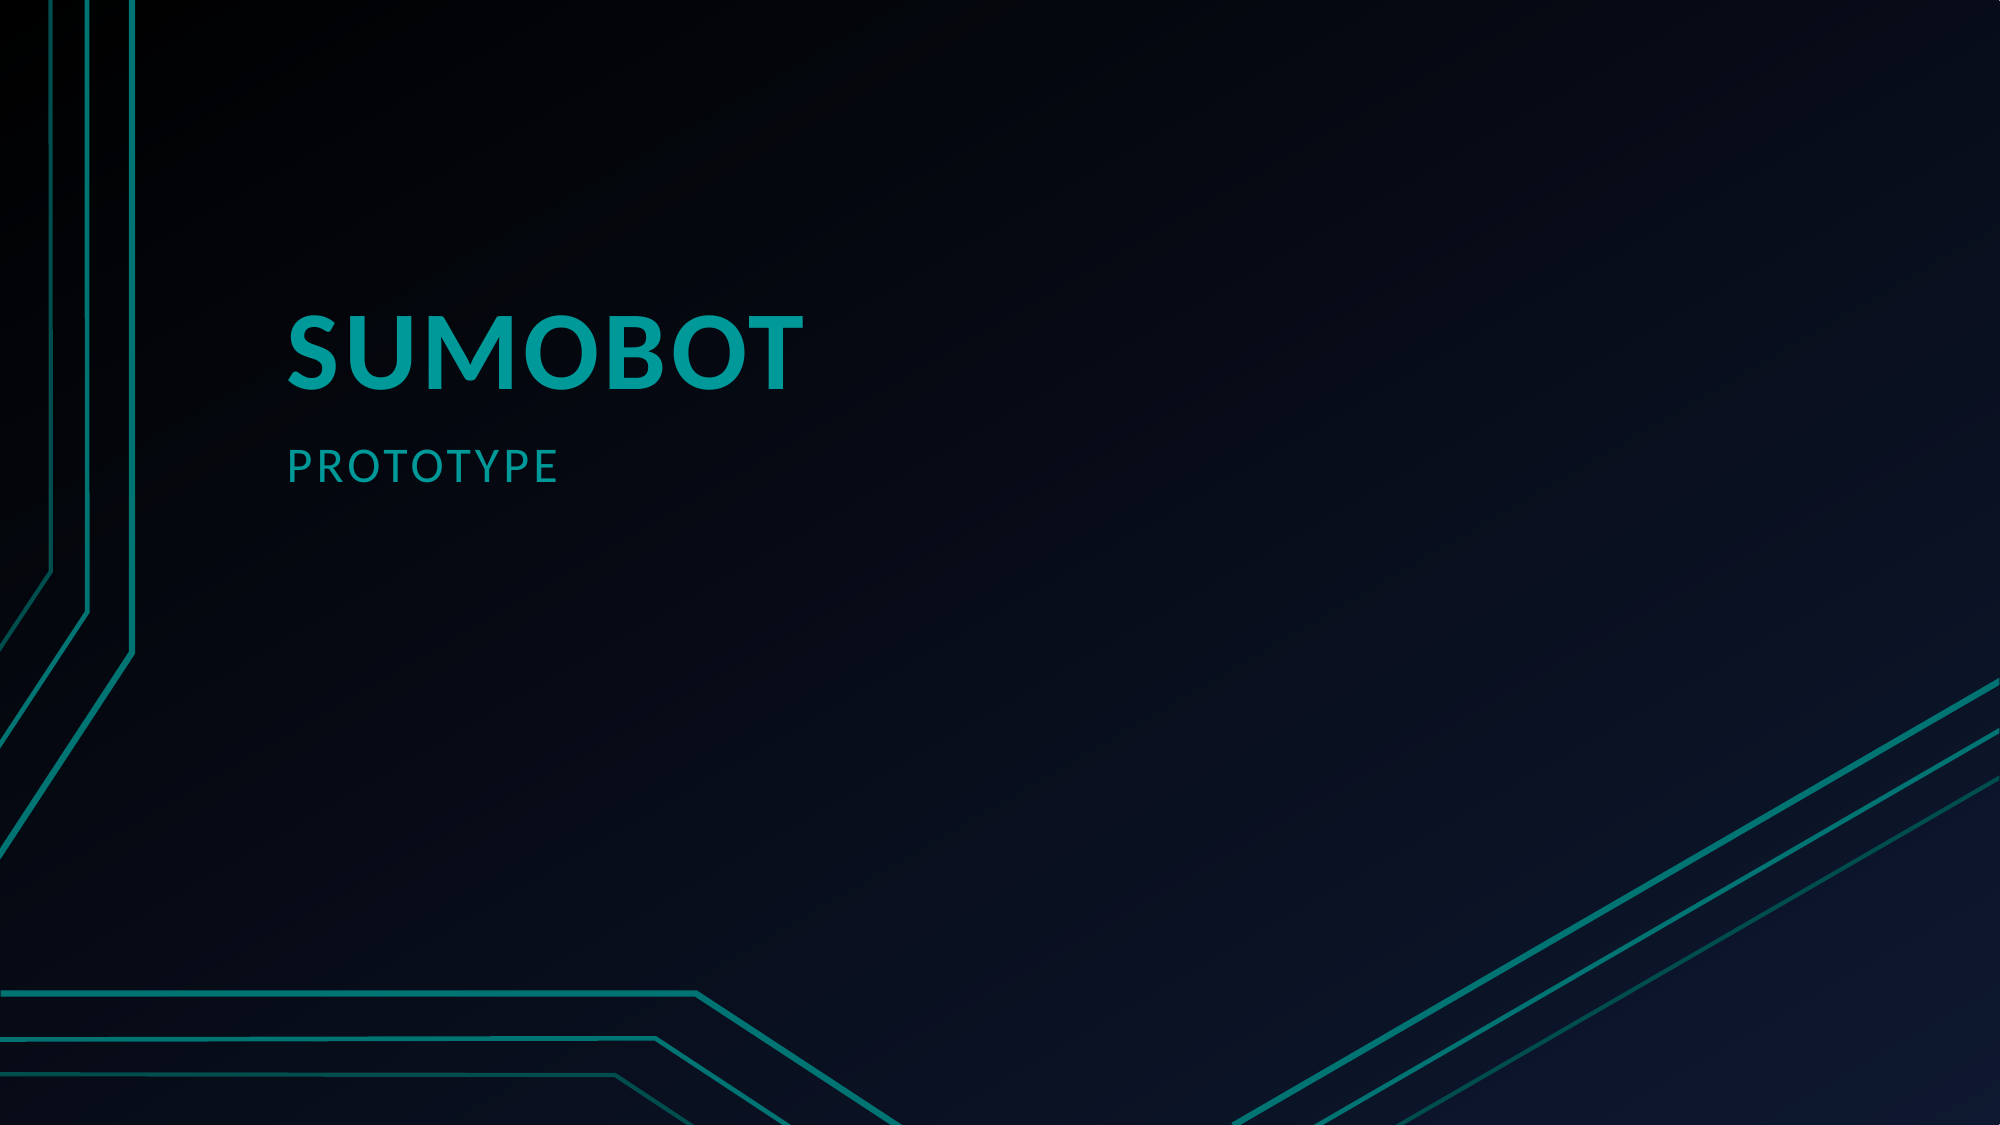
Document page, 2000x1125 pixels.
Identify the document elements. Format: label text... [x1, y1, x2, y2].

subtitle prototype [266, 429, 1700, 717]
title SumoBot [266, 95, 1700, 424]
